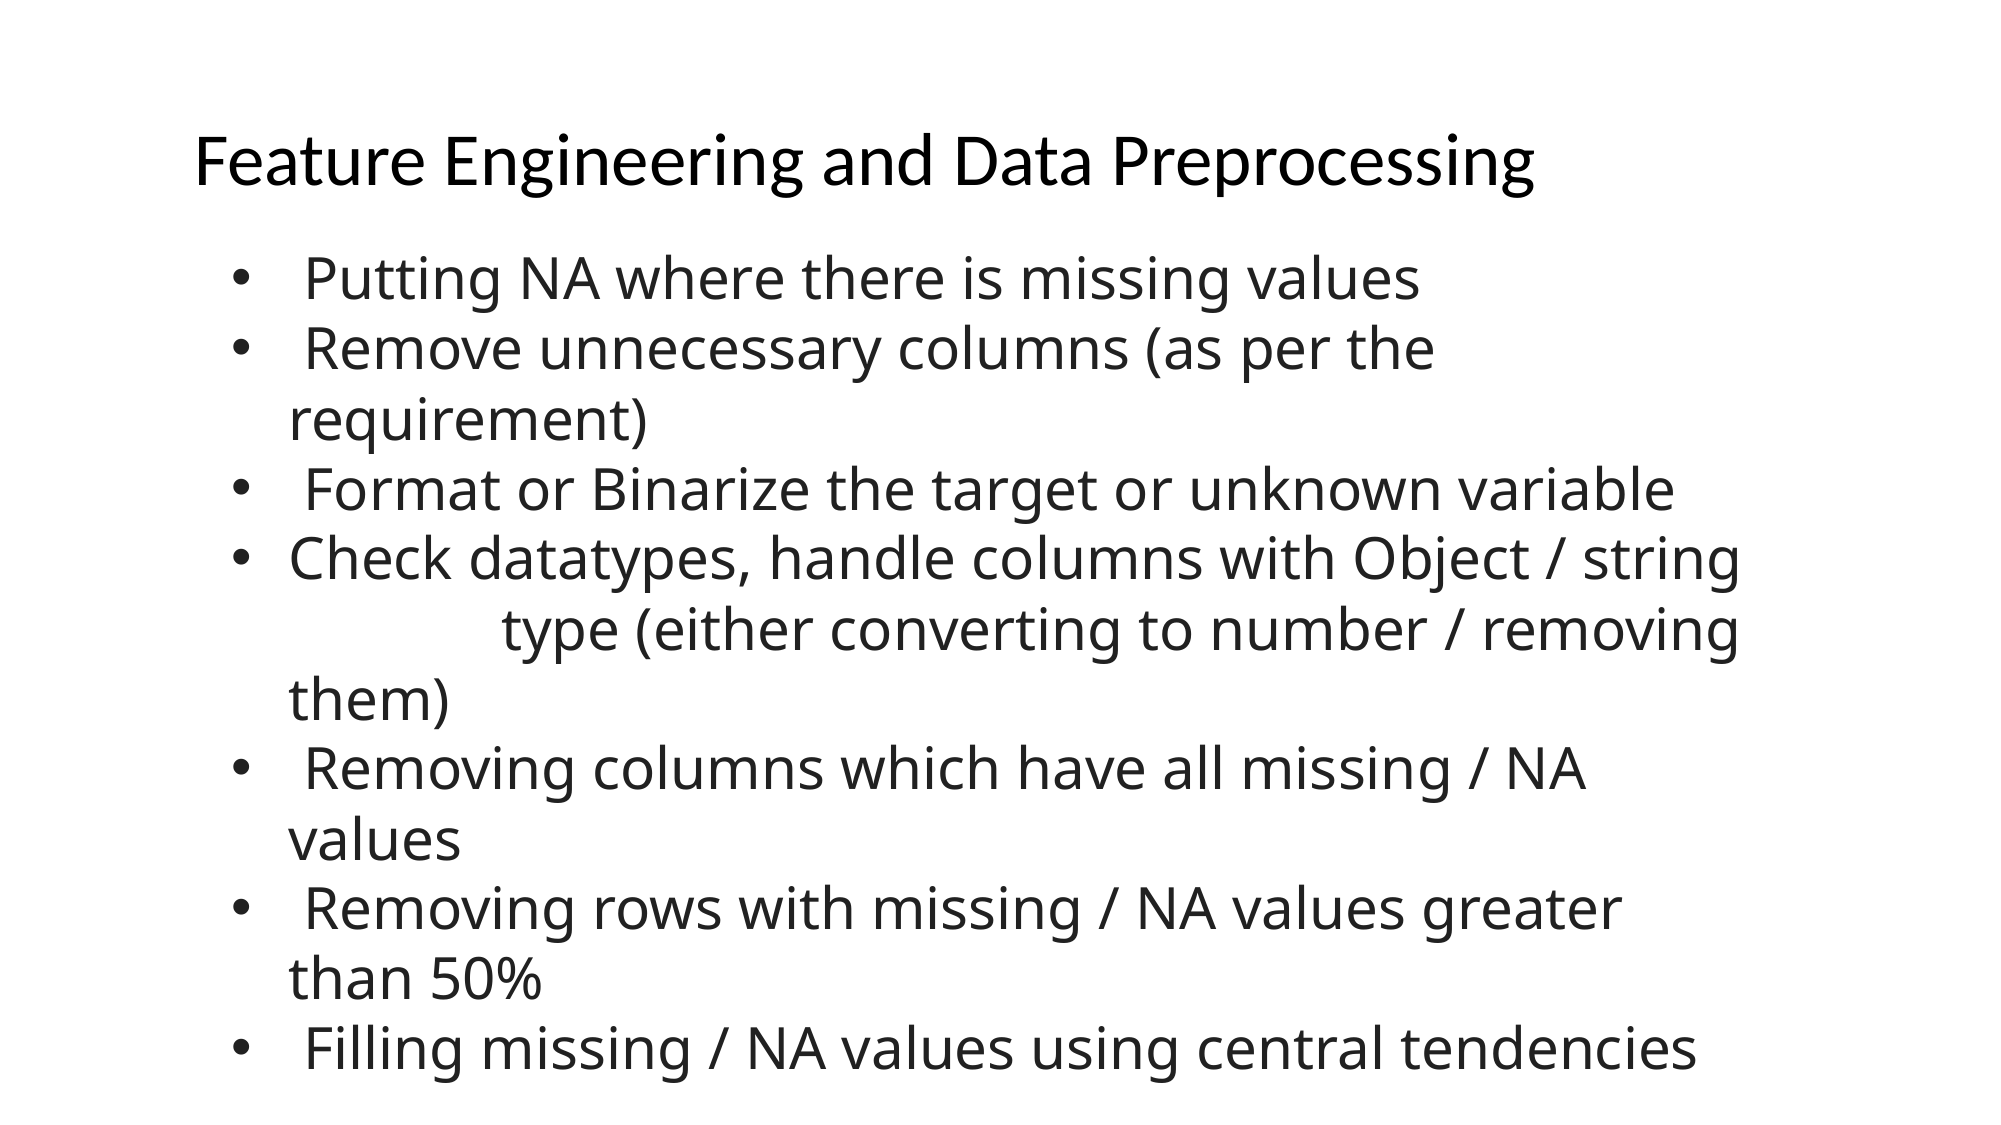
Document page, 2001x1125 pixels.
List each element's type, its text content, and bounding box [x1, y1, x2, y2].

text_box Feature Engineering and Data Preprocessing [179, 103, 1739, 208]
text_box Putting NA where there is missing values Remove unnecessary columns (as per the requirement) Format or Binarize the target or unknown variable Check datatypes, handle columns with Object / string type (either converting to number / removing them) Removing columns which have all missing / NA values Removing rows with missing / NA values greater than 50% Filling missing / NA values using central tendencies [217, 234, 1777, 1089]
